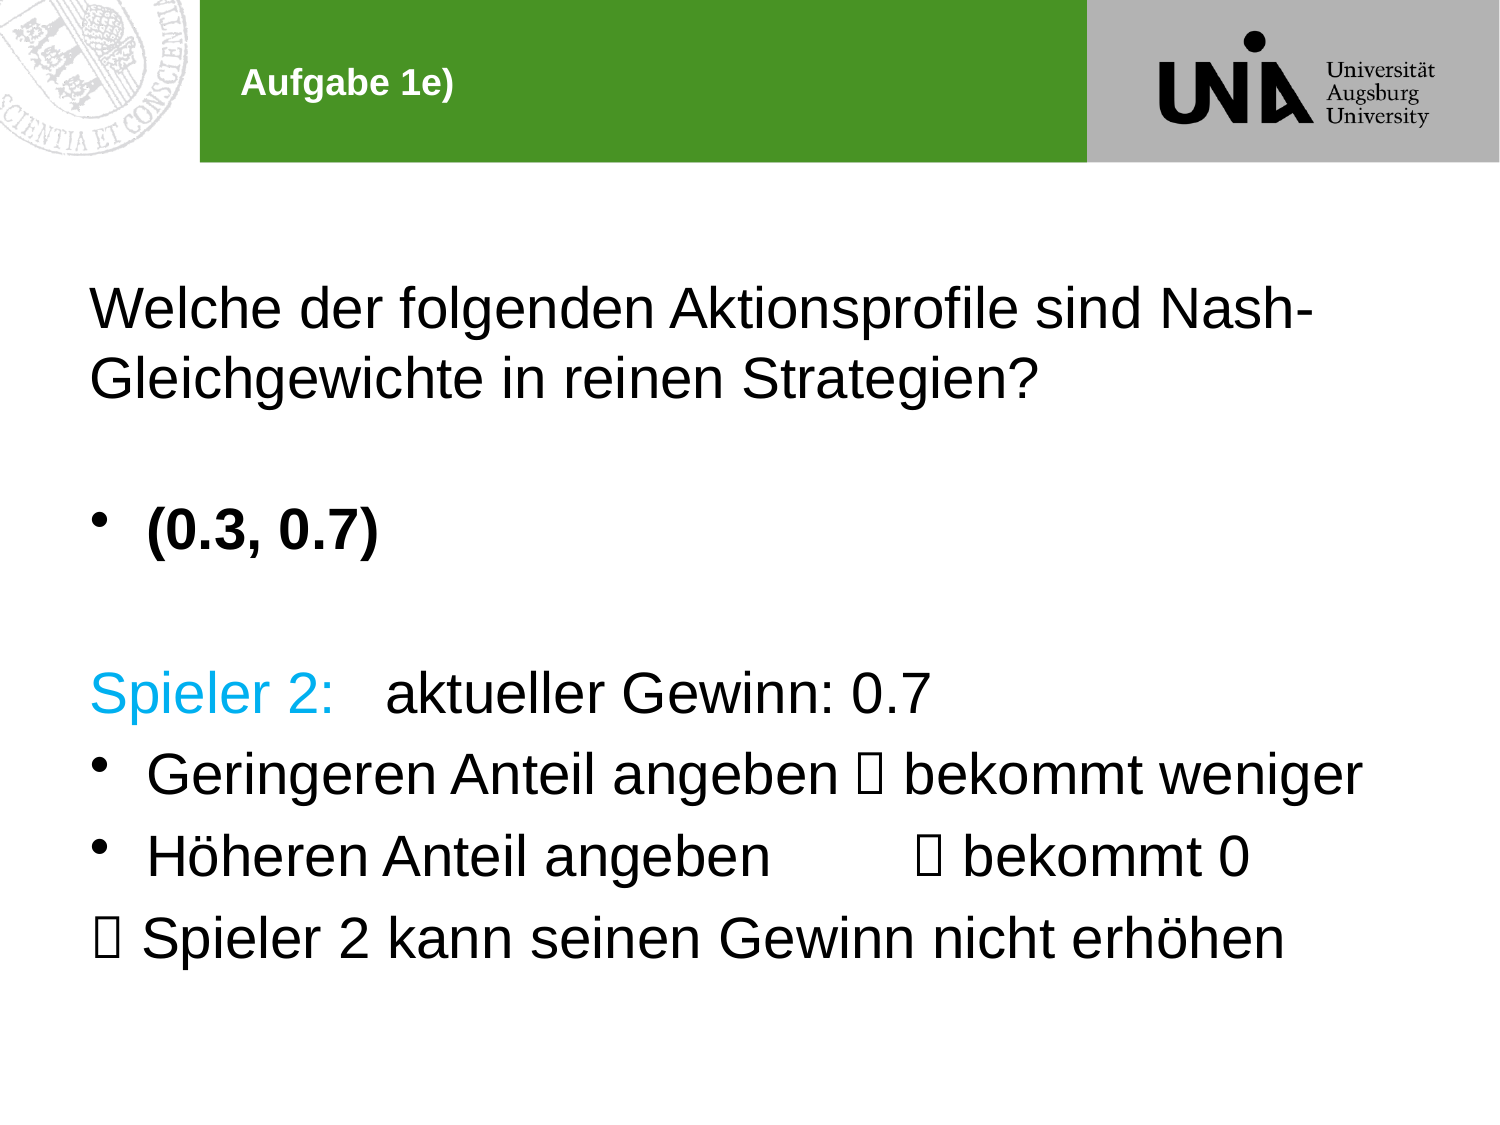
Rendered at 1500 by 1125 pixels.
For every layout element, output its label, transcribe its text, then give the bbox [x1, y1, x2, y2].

title Aufgabe 1e) [225, 50, 1088, 163]
picture [1122, 12, 1488, 271]
picture [0, 0, 188, 156]
list Welche der folgenden Aktionsprofile sind Nash-Gleichgewichte in reinen Strategien? (0.3, 0.7) Spieler 2: aktueller Gewinn: 0.7 Geringeren Anteil angeben  bekommt weniger Höheren Anteil angeben  bekommt 0  Spieler 2 kann seinen Gewinn nicht erhöhen [75, 262, 1425, 1005]
